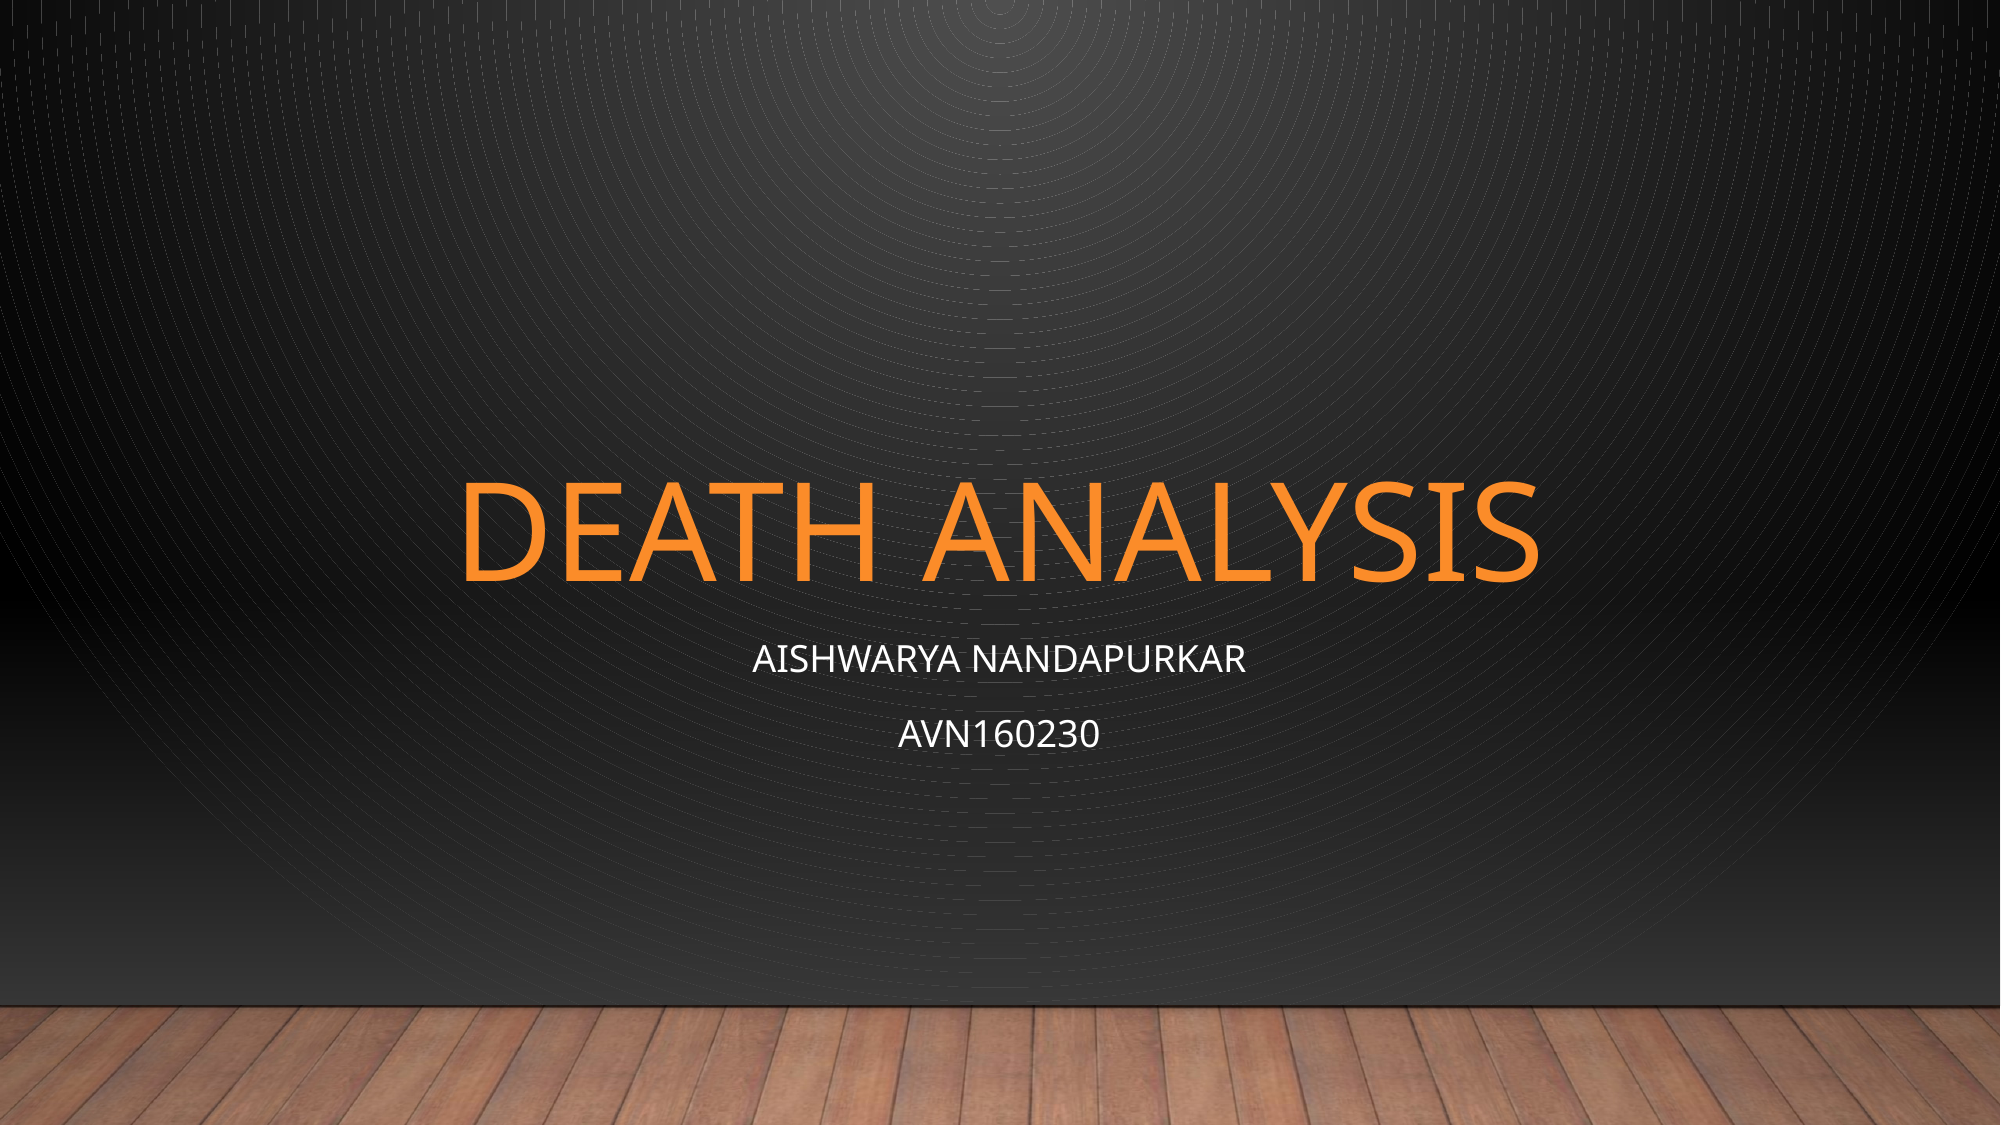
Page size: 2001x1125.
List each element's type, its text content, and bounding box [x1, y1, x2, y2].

subtitle Aishwarya Nandapurkar avn160230 [291, 610, 1708, 772]
picture [0, 1005, 2000, 1125]
title Death Analysis [291, 131, 1708, 610]
